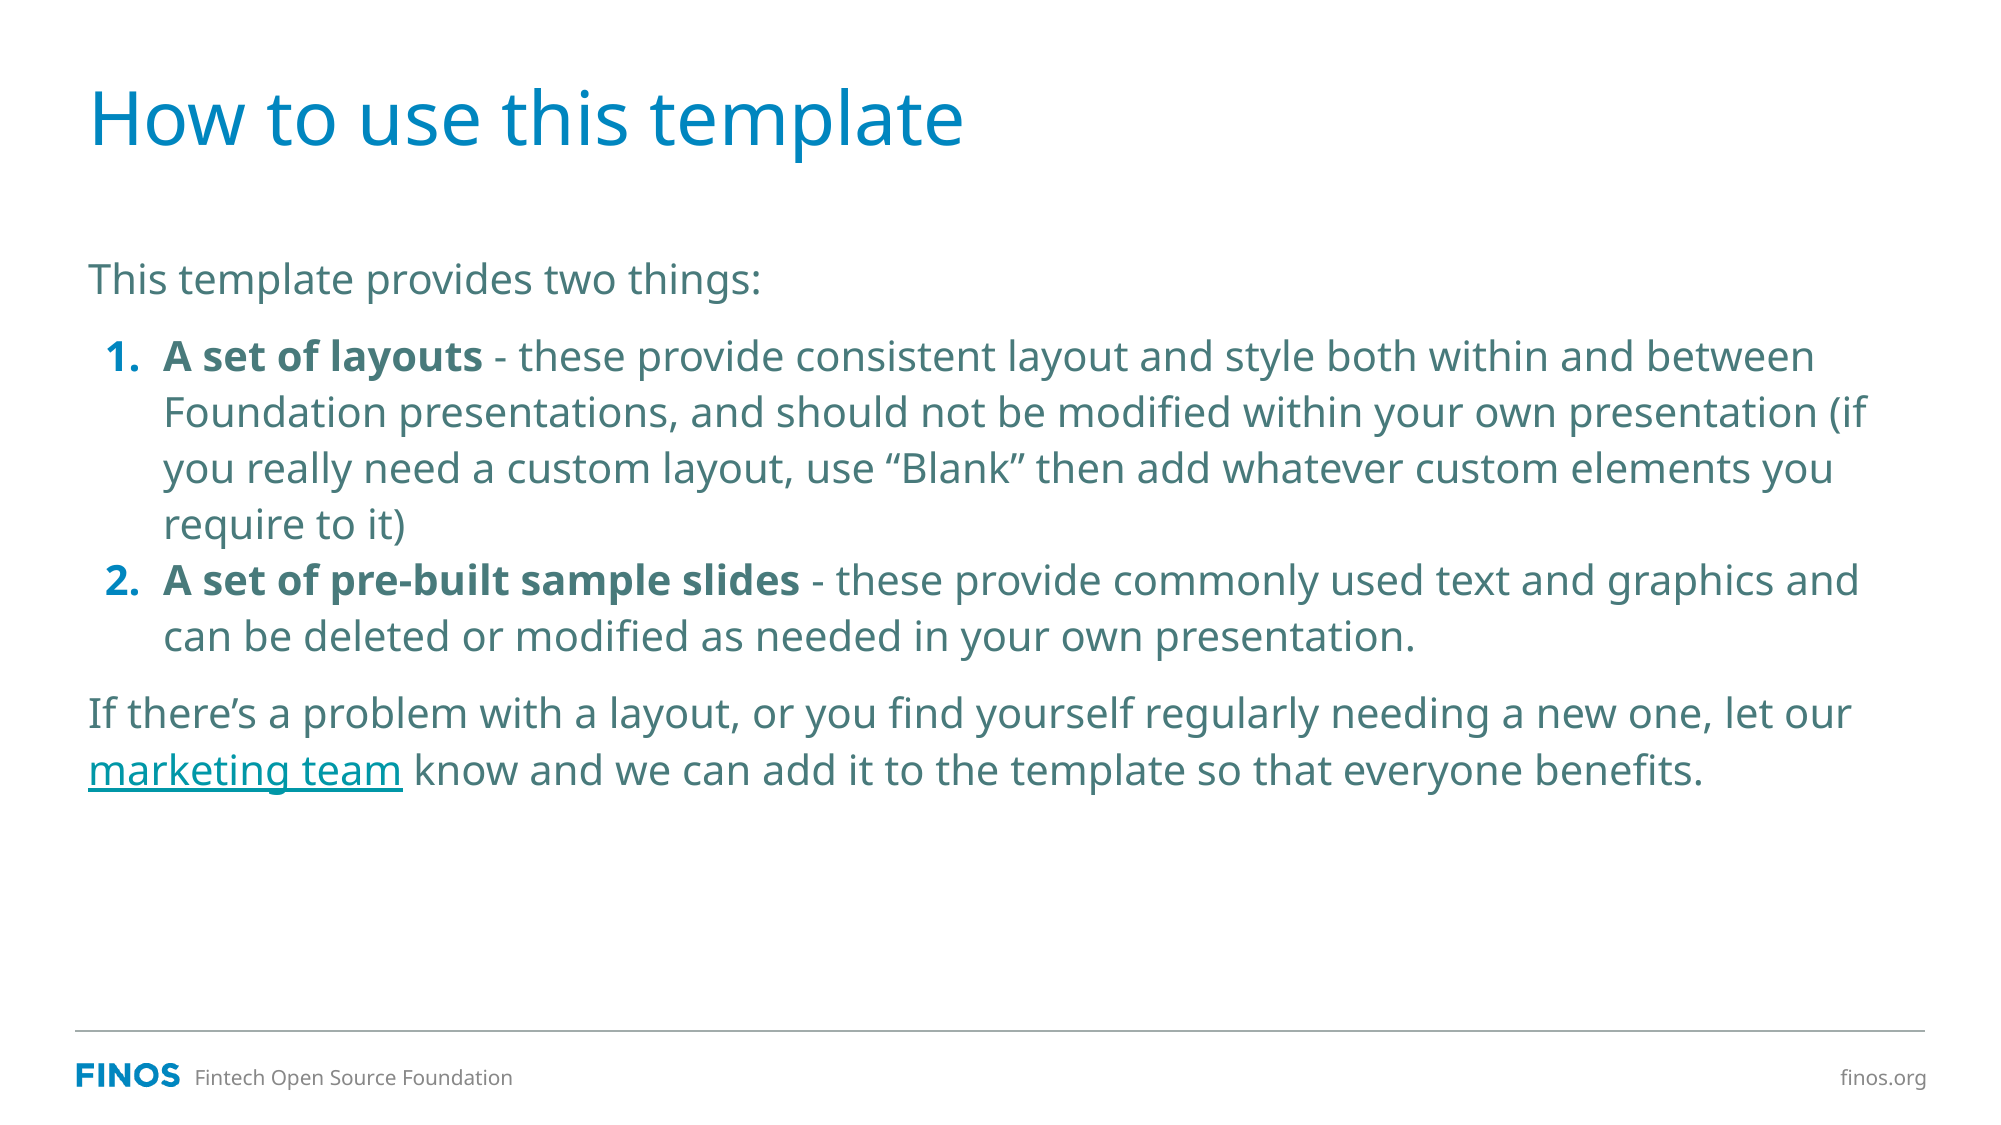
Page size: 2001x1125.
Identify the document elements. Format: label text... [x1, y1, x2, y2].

picture [140, 1069, 153, 1081]
picture [116, 1063, 124, 1074]
picture [75, 1063, 184, 1097]
title How to use this template [68, 50, 1932, 176]
list This template provides two things: A set of layouts - these provide consistent layout and style both within and between Foundation presentations, and should not be modified within your own presentation (if you really need a custom layout, use “Blank” then add whatever custom elements you require to it) A set of pre-built sample slides - these provide commonly used text and graphics and can be deleted or modified as needed in your own presentation. If there’s a problem with a layout, or you find yourself regularly needing a new one, let our marketing team know and we can add it to the template so that everyone benefits. [68, 227, 1932, 975]
